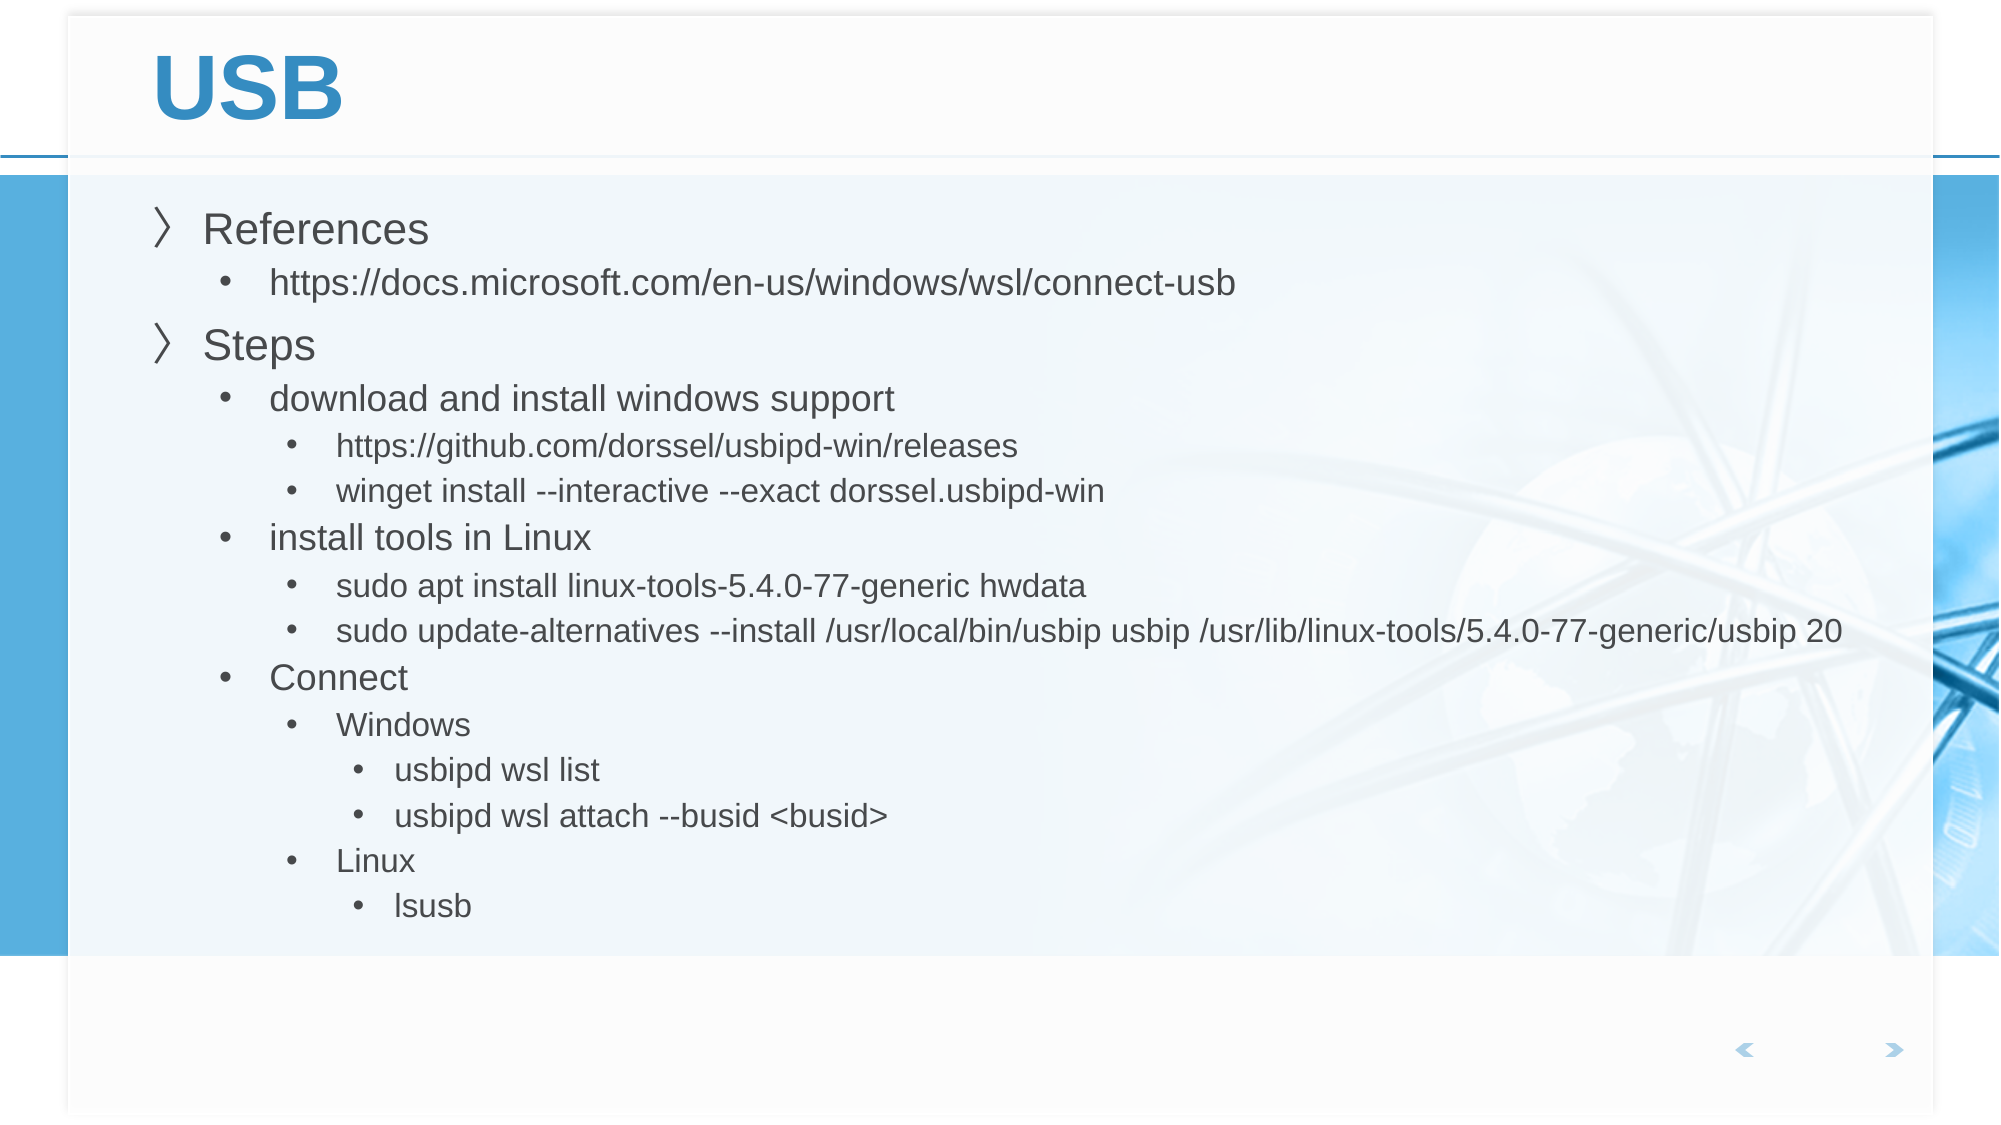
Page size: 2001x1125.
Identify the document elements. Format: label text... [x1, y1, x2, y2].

picture [0, 0, 2001, 1125]
title USB [137, 29, 1863, 150]
list References https://docs.microsoft.com/en-us/windows/wsl/connect-usb Steps download and install windows support https://github.com/dorssel/usbipd-win/releases winget install --interactive --exact dorssel.usbipd-win install tools in Linux sudo apt install linux-tools-5.4.0-77-generic hwdata sudo update-alternatives --install /usr/local/bin/usbip usbip /usr/lib/linux-tools/5.4.0-77-generic/usbip 20 Connect Windows usbipd wsl list usbipd wsl attach --busid <busid> Linux lsusb [137, 198, 1863, 946]
